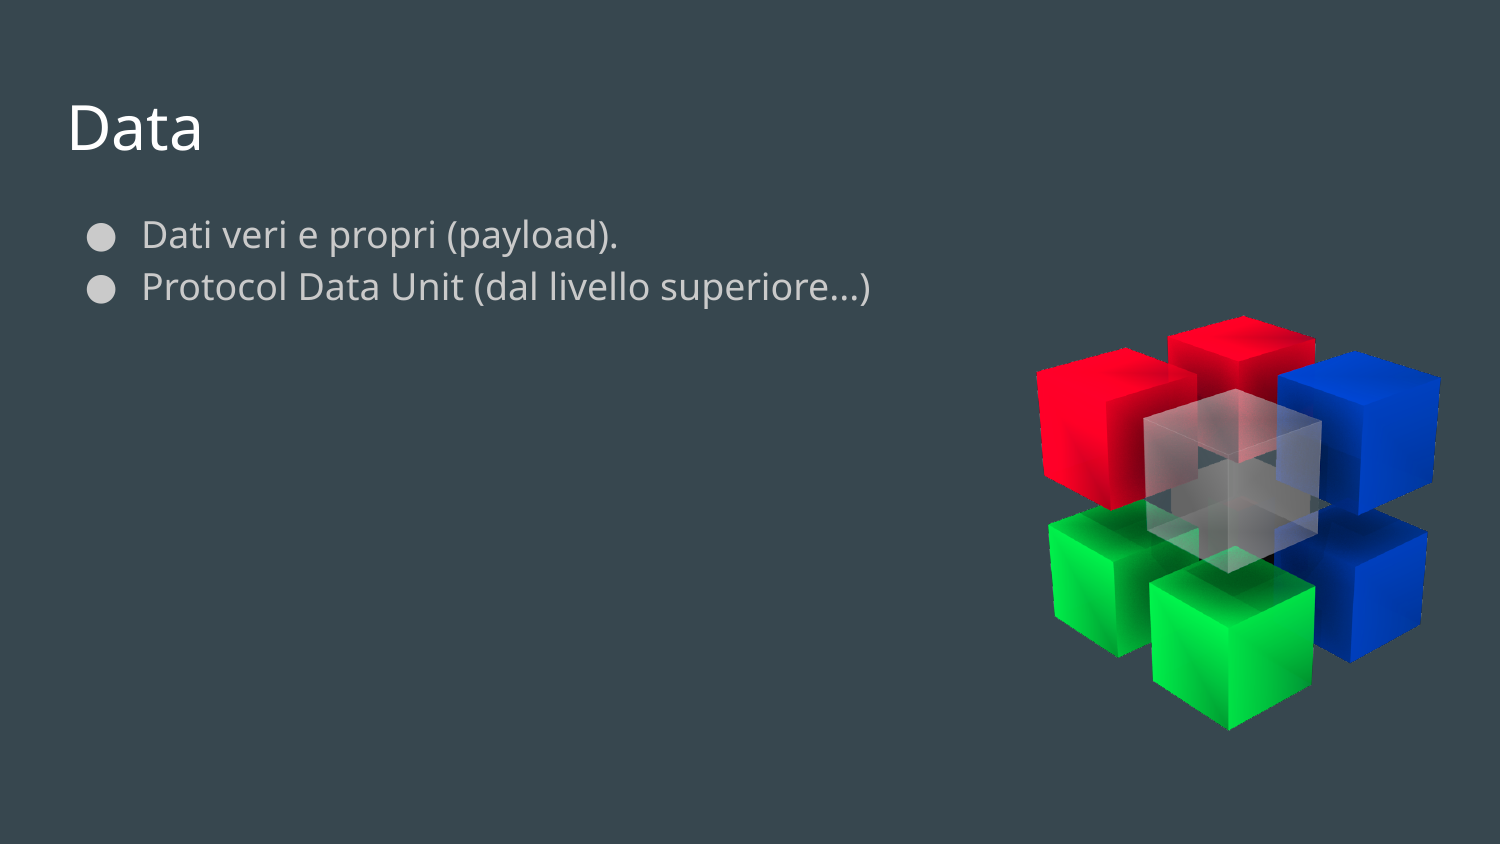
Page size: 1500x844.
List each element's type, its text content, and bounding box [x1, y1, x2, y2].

title Data [51, 72, 1449, 167]
list Dati veri e propri (payload). Protocol Data Unit (dal livello superiore...) [51, 189, 1449, 750]
picture [1013, 288, 1450, 750]
